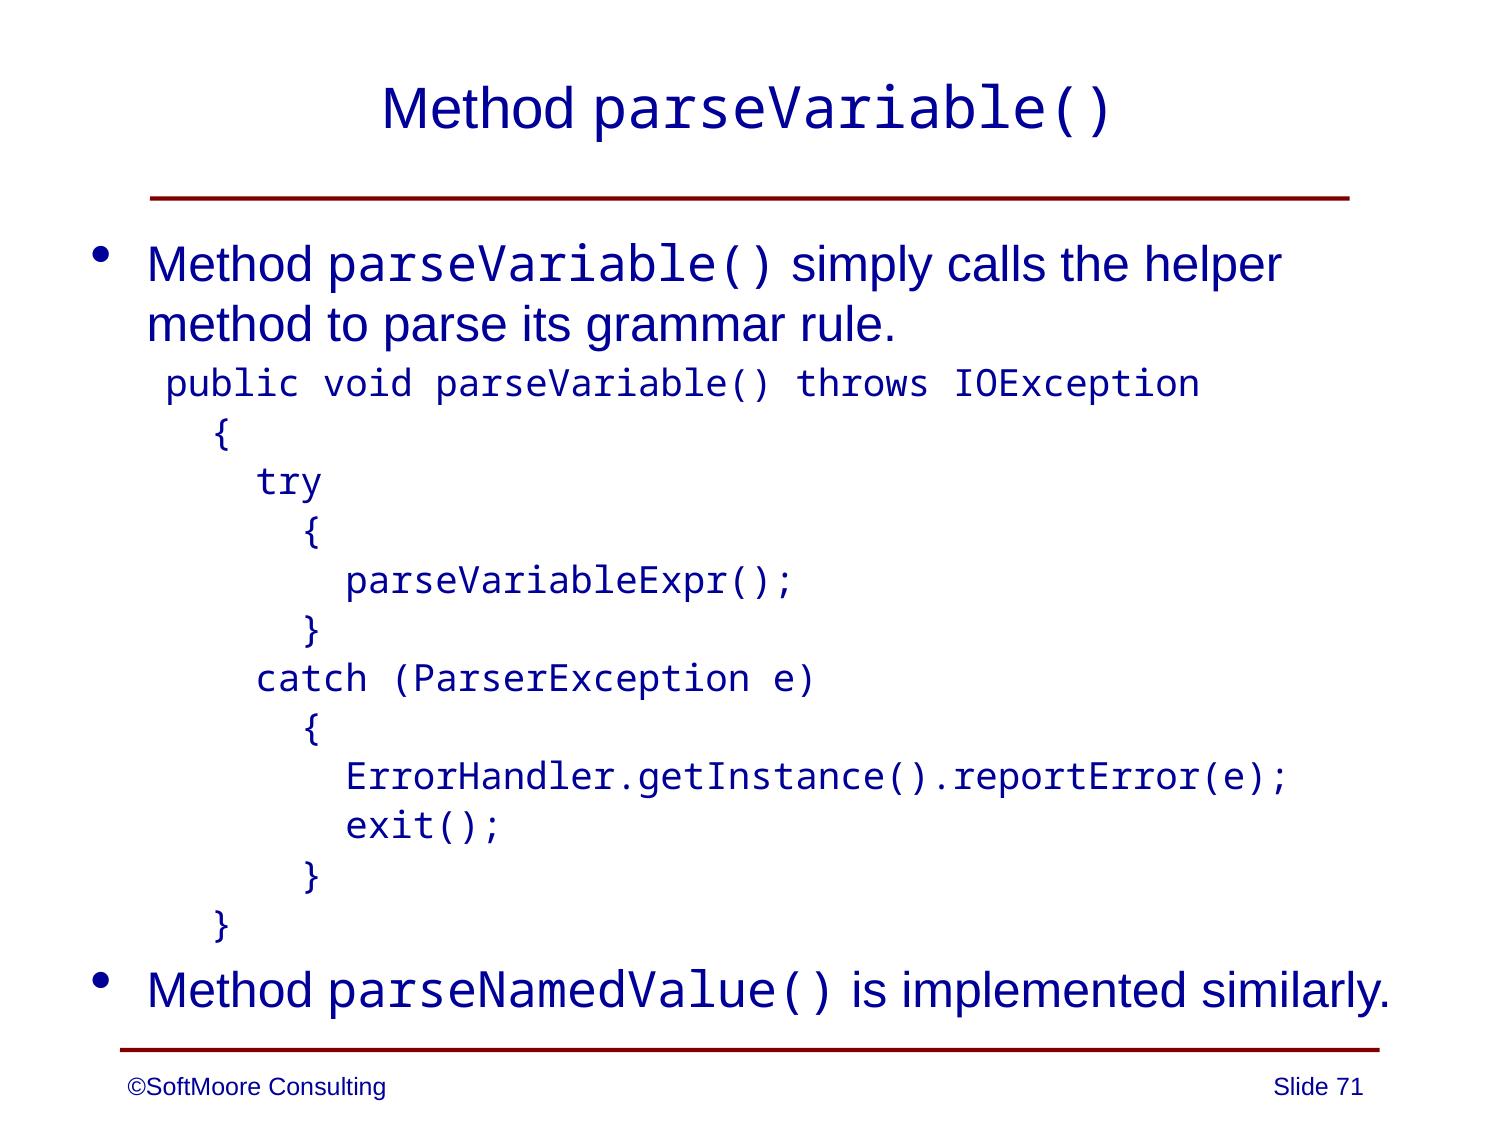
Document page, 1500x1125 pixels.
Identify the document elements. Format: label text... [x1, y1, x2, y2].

slide_number Slide 71 [1078, 1061, 1380, 1109]
list Method parseVariable() simply calls the helper method to parse its grammar rule. public void parseVariable() throws IOException { try { parseVariableExpr(); } catch (ParserException e) { ErrorHandler.getInstance().reportError(e); exit(); } } Method parseNamedValue() is implemented similarly. [74, 223, 1425, 1034]
title Method parseVariable() [149, 22, 1350, 188]
footer ©SoftMoore Consulting [111, 1061, 563, 1109]
